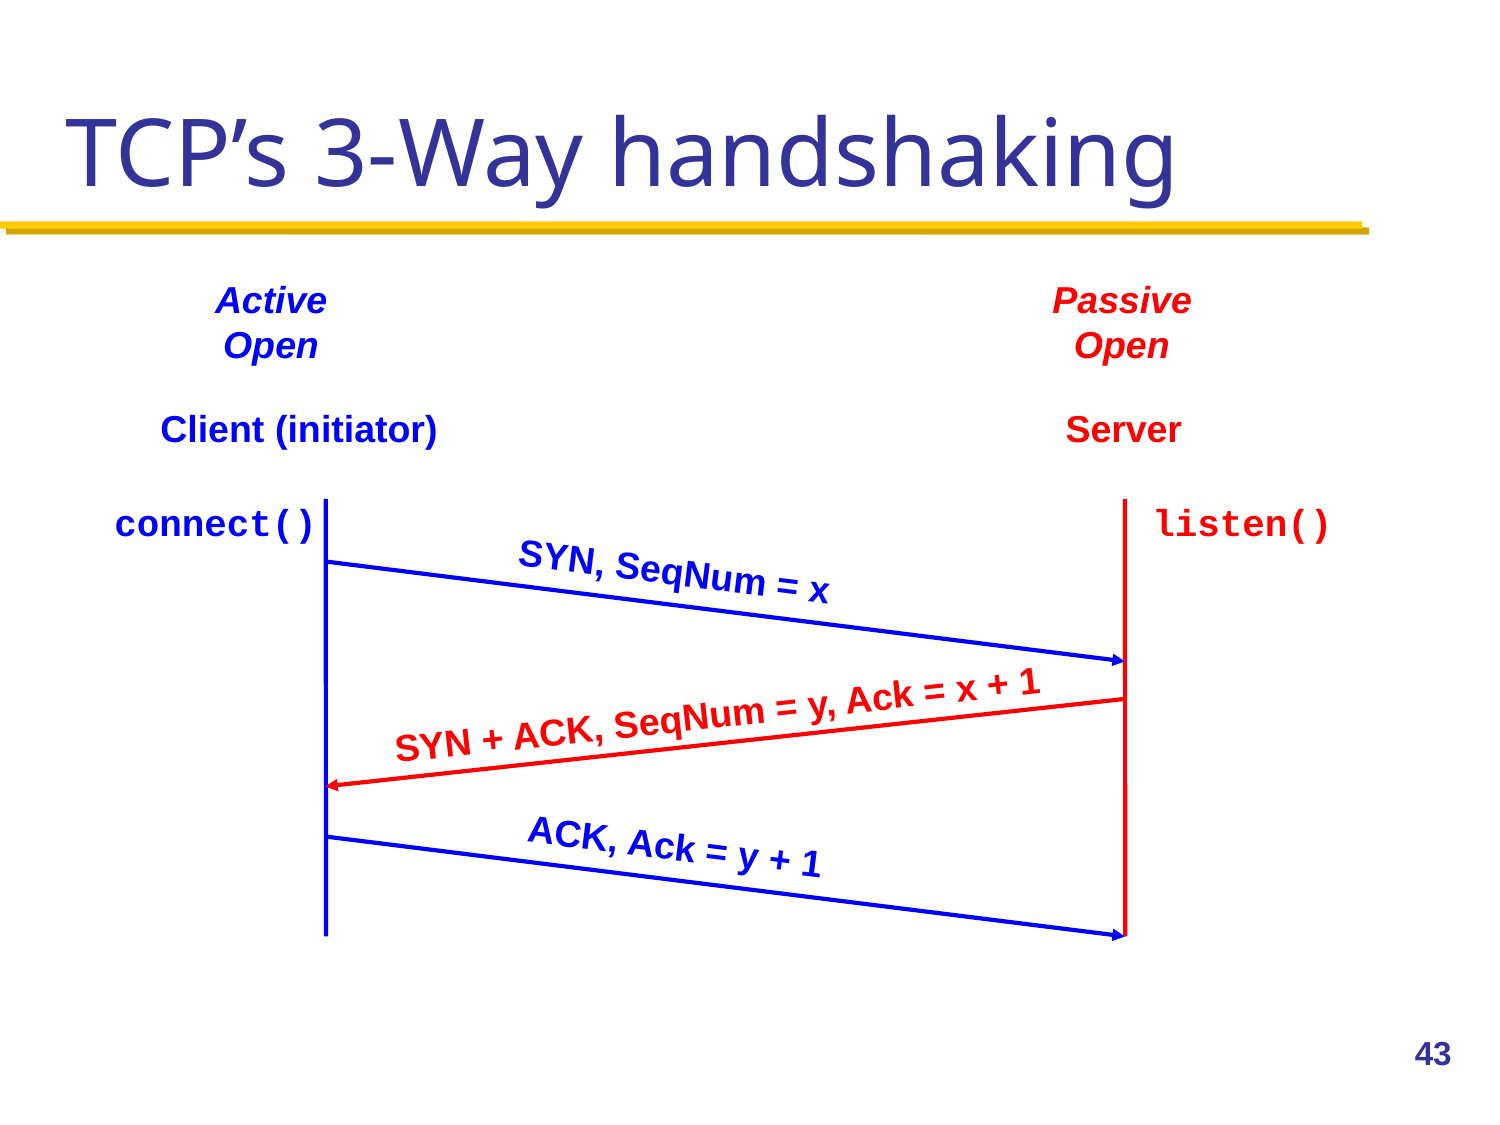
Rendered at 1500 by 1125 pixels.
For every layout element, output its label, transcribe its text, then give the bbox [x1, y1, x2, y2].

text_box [324, 815, 1126, 937]
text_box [324, 540, 1126, 662]
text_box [324, 682, 1126, 787]
title TCP’s 3-Way handshaking [49, 24, 1451, 213]
text_box Server [1050, 397, 1197, 458]
text_box listen() [1137, 491, 1348, 552]
text_box connect() [99, 491, 332, 552]
text_box Passive Open [1037, 268, 1207, 374]
slide_number 43 [1400, 1025, 1500, 1100]
text_box Client (initiator) [145, 397, 453, 458]
text_box Active Open [200, 268, 343, 374]
